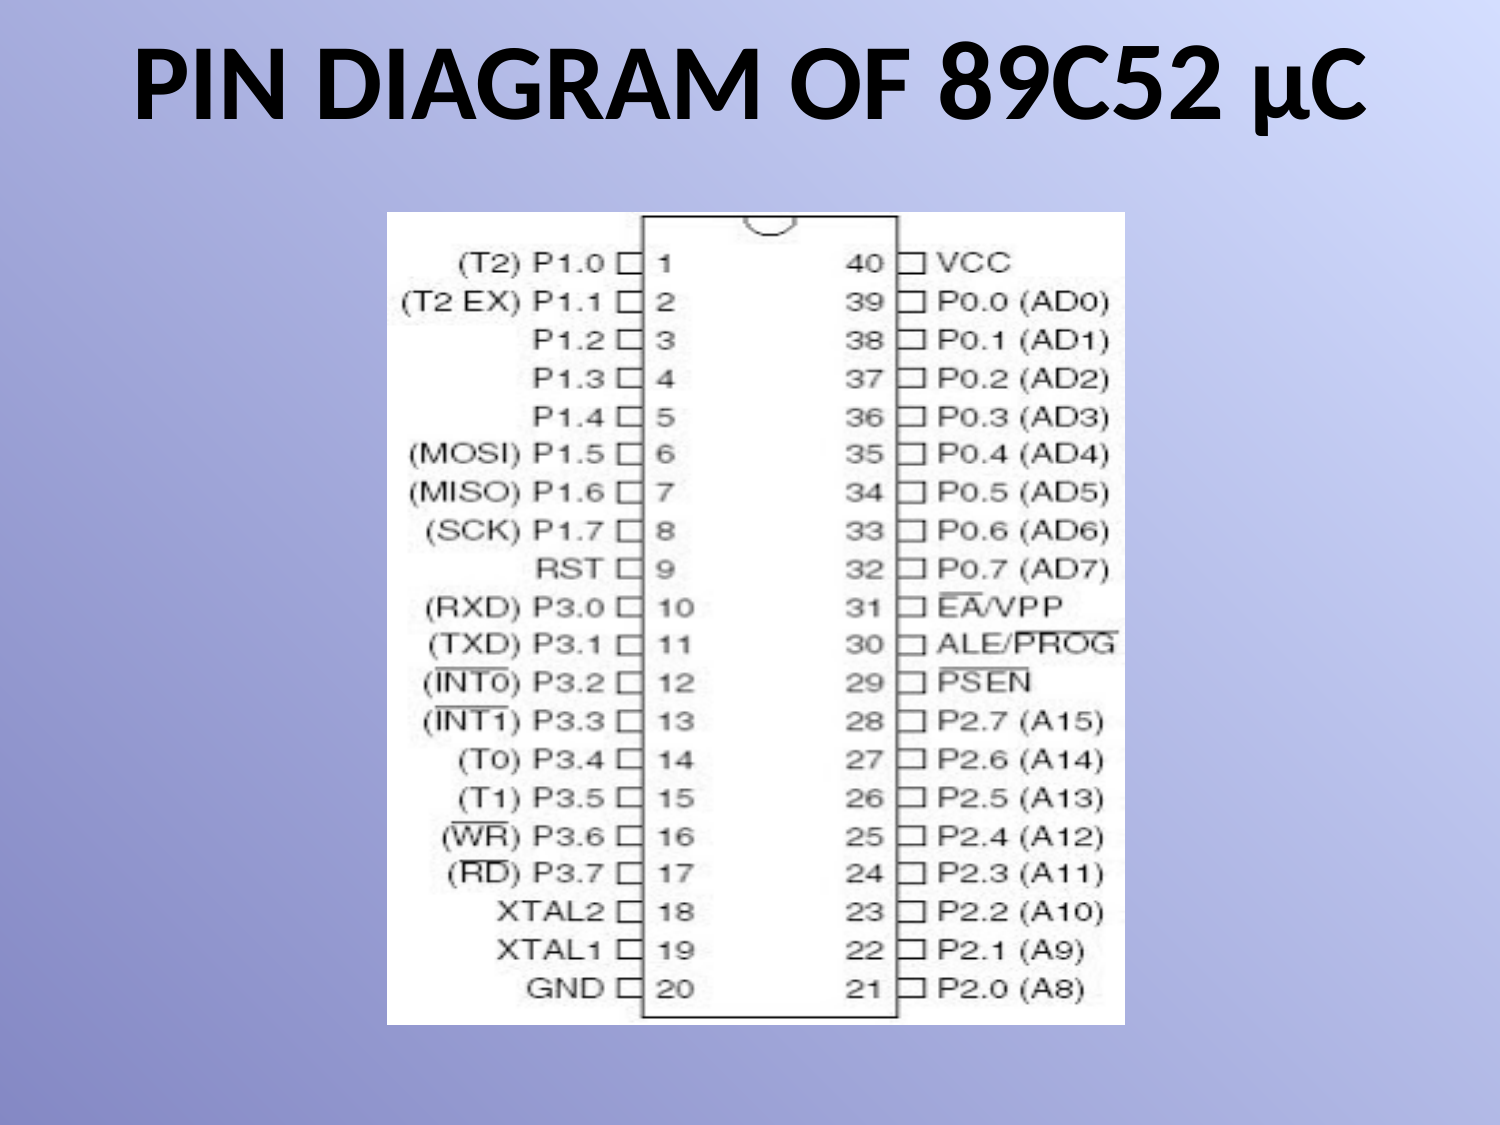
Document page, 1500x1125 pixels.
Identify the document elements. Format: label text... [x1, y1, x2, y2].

picture [387, 212, 1126, 1026]
text_box PIN DIAGRAM OF 89C52 µC [0, 0, 1500, 150]
